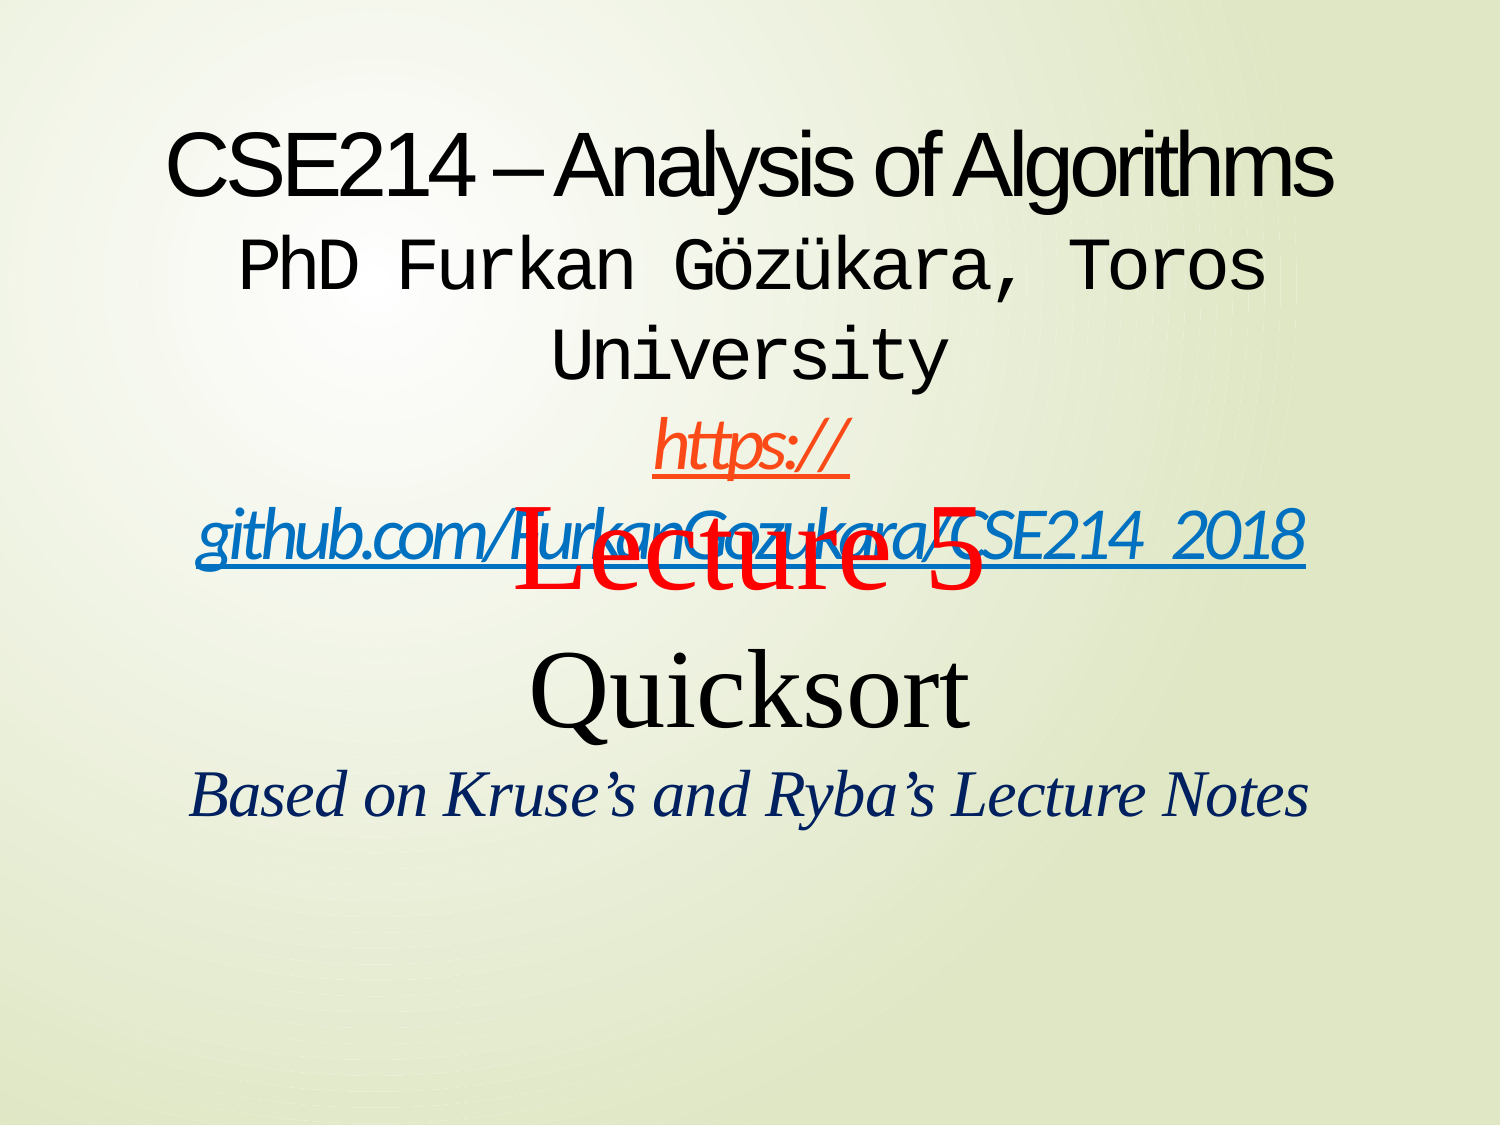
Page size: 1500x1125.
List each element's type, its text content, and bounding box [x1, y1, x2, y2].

title CSE214 – Analysis of Algorithms PhD Furkan Gözükara, Toros University https://github.com/FurkanGozukara/CSE214_2018 [99, 102, 1400, 462]
text_box Lecture 5 Quicksort Based on Kruse’s and Ryba’s Lecture Notes [0, 462, 1500, 940]
